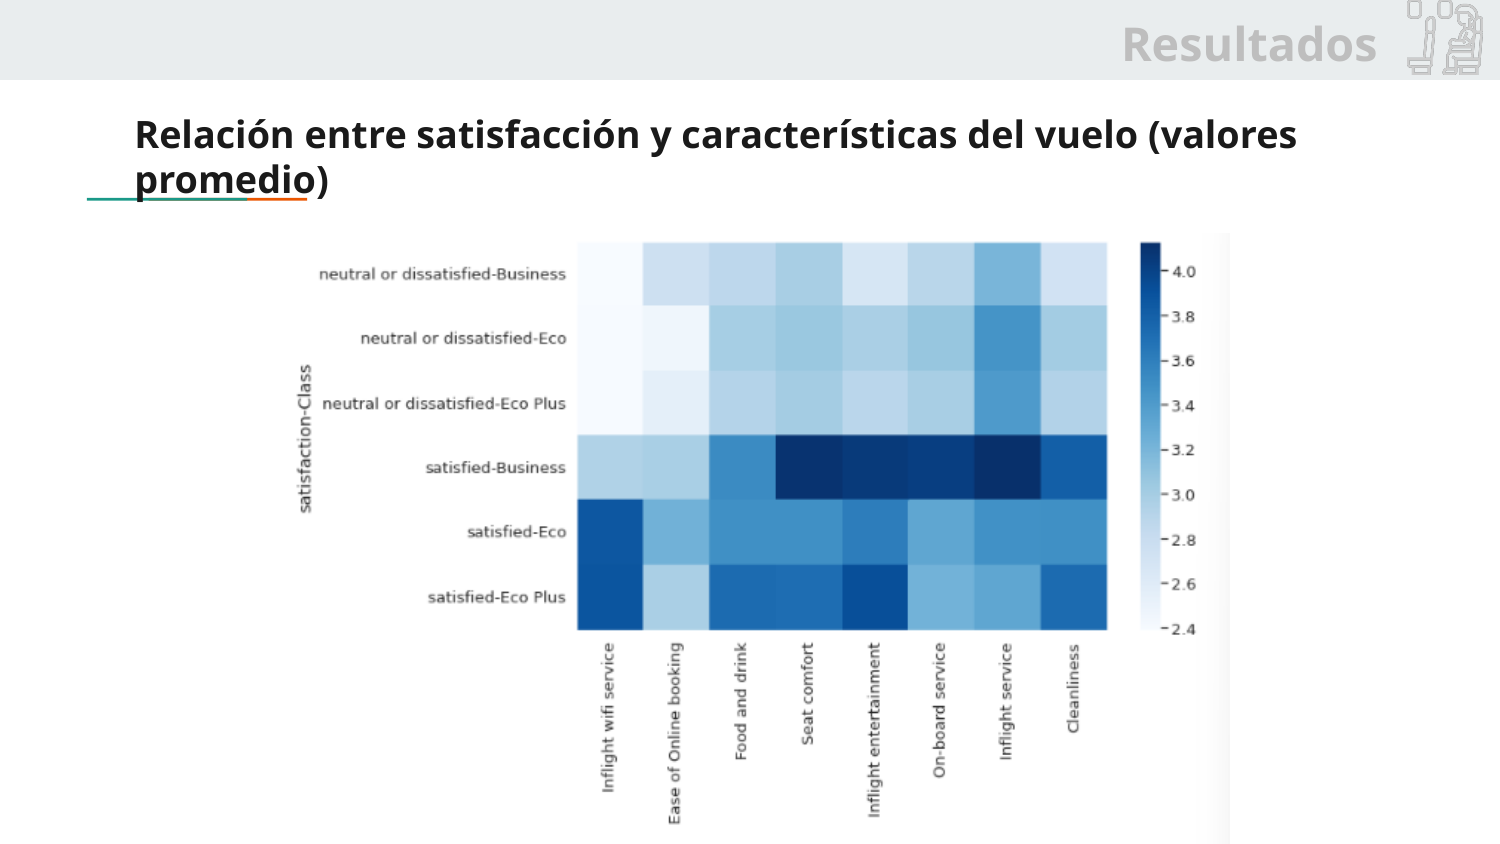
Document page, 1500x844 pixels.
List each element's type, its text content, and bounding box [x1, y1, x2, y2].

title Relación entre satisfacción y características del vuelo (valores promedio) [119, 95, 1381, 218]
picture [1407, 0, 1485, 77]
picture [270, 232, 1230, 844]
title Resultados [1088, 0, 1405, 77]
